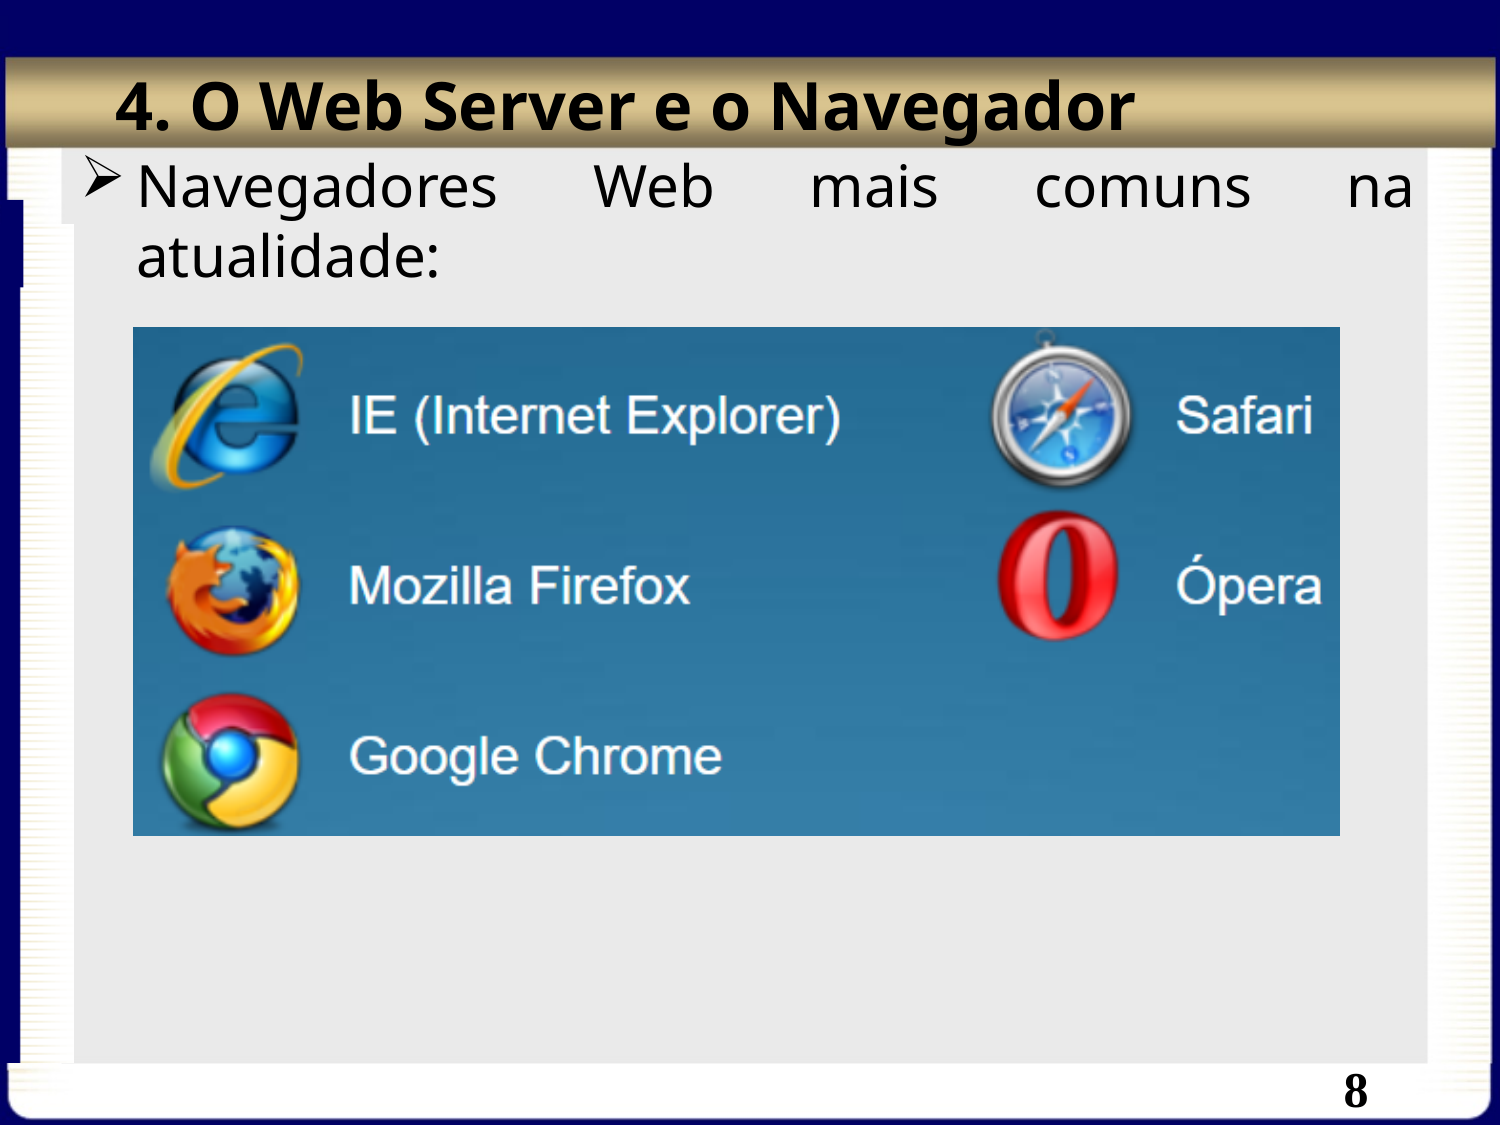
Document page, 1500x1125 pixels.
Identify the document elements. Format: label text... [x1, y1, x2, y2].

text_box 8 [1328, 1063, 1431, 1118]
picture [0, 0, 1500, 1125]
title 4. O Web Server e o Navegador [100, 66, 1376, 141]
text_box Navegadores Web mais comuns na atualidade: [64, 141, 1431, 1063]
